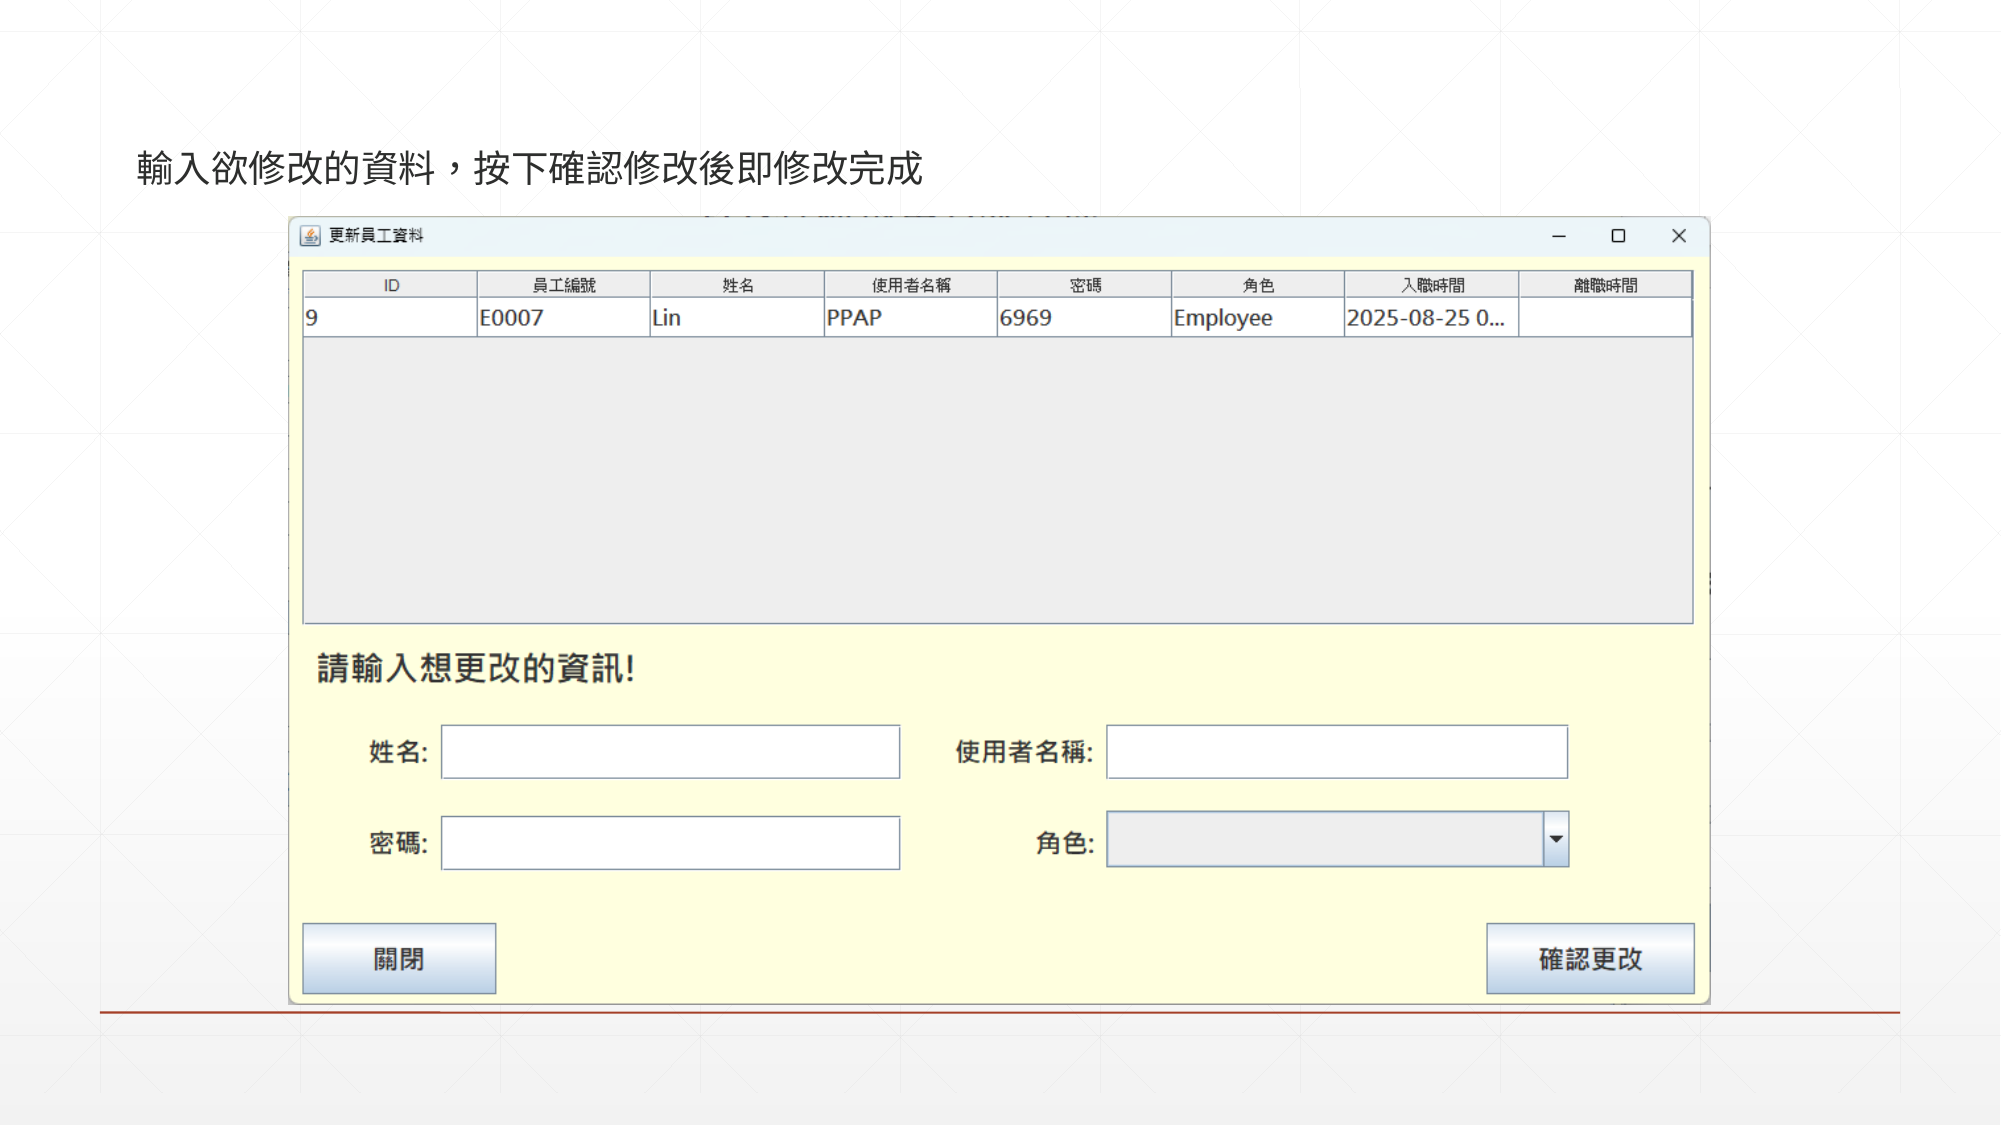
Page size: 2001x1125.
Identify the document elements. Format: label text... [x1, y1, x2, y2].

picture [288, 216, 1711, 1005]
text_box 輸入欲修改的資料，按下確認修改後即修改完成 [121, 138, 1119, 198]
